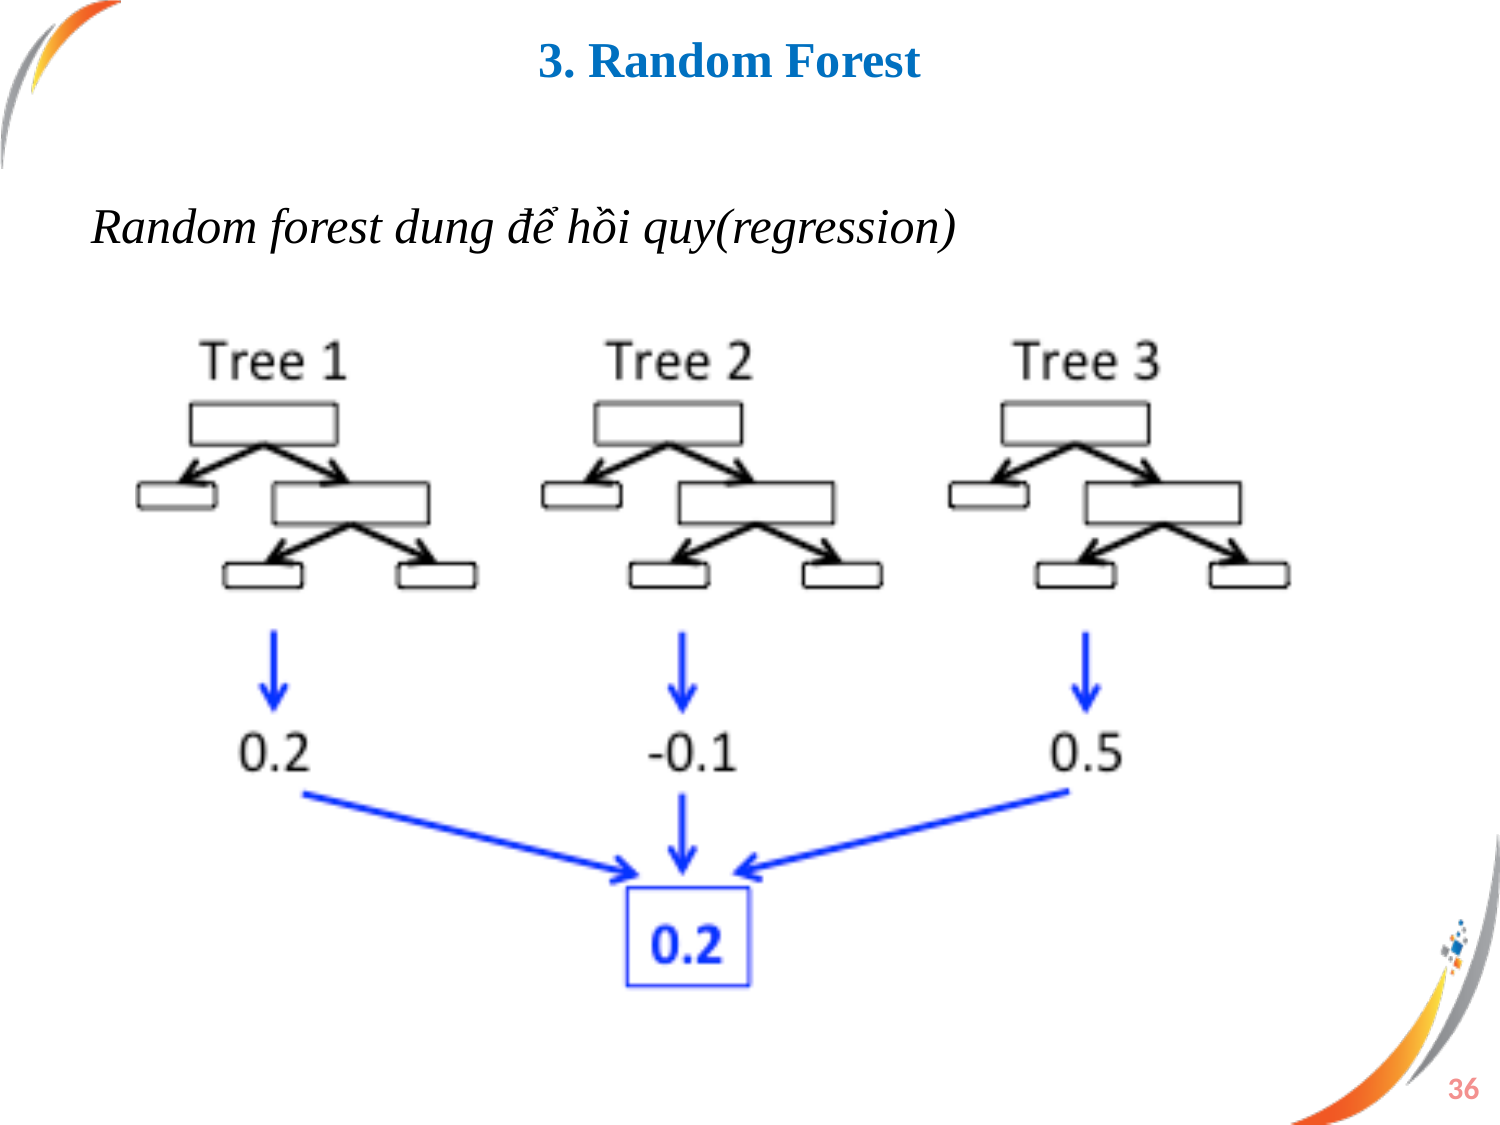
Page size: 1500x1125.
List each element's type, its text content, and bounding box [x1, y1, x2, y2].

text_box Random forest dung để hồi quy(regression) [76, 126, 1019, 262]
slide_number 36 [1156, 1057, 1495, 1117]
title 3. Random Forest [135, 0, 1325, 96]
picture [135, 293, 1500, 1125]
picture [0, 0, 121, 169]
